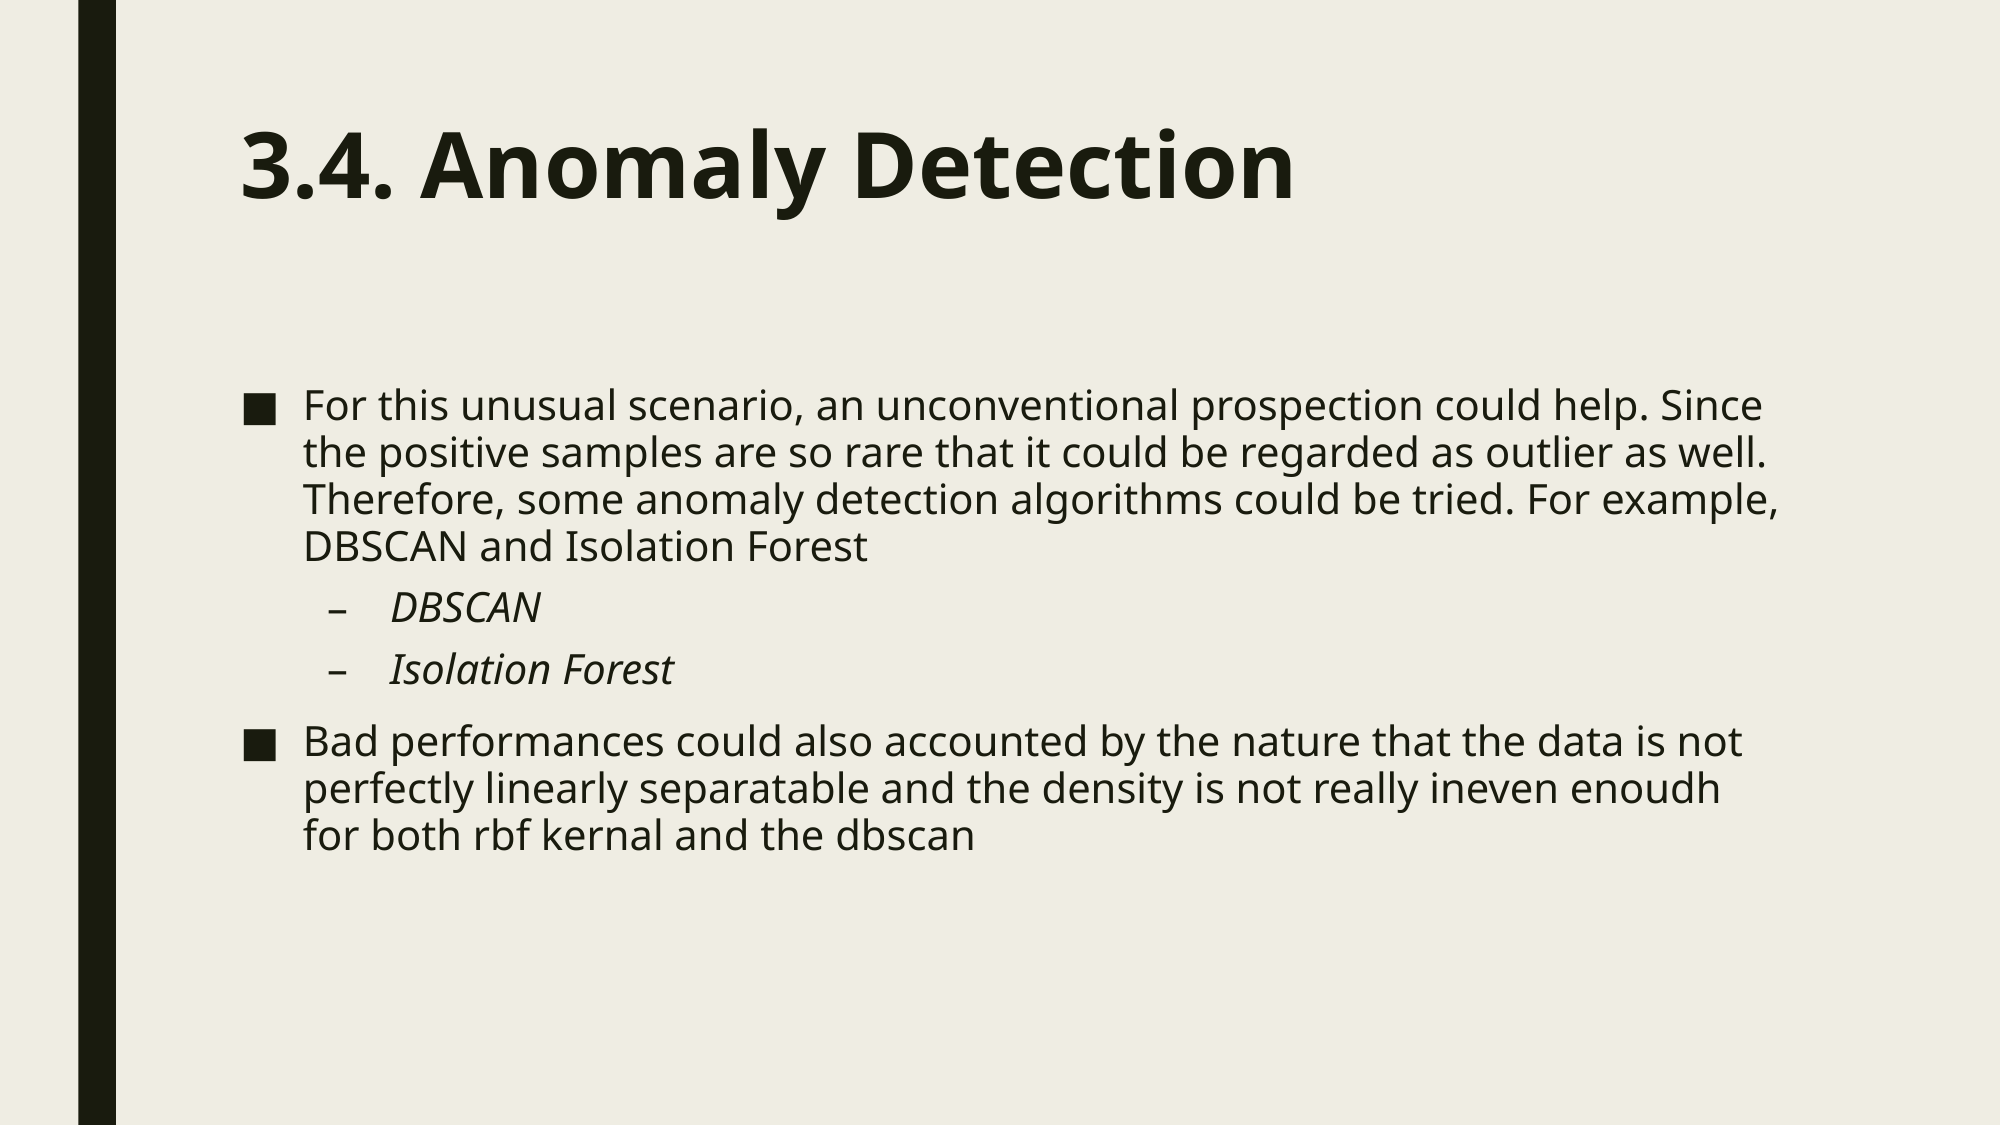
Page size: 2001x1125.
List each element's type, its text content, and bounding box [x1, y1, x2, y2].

title 3.4. Anomaly Detection [225, 112, 1800, 357]
list For this unusual scenario, an unconventional prospection could help. Since the positive samples are so rare that it could be regarded as outlier as well. Therefore, some anomaly detection algorithms could be tried. For example, DBSCAN and Isolation Forest DBSCAN Isolation Forest Bad performances could also accounted by the nature that the data is not perfectly linearly separatable and the density is not really ineven enoudh for both rbf kernal and the dbscan [225, 375, 1800, 963]
